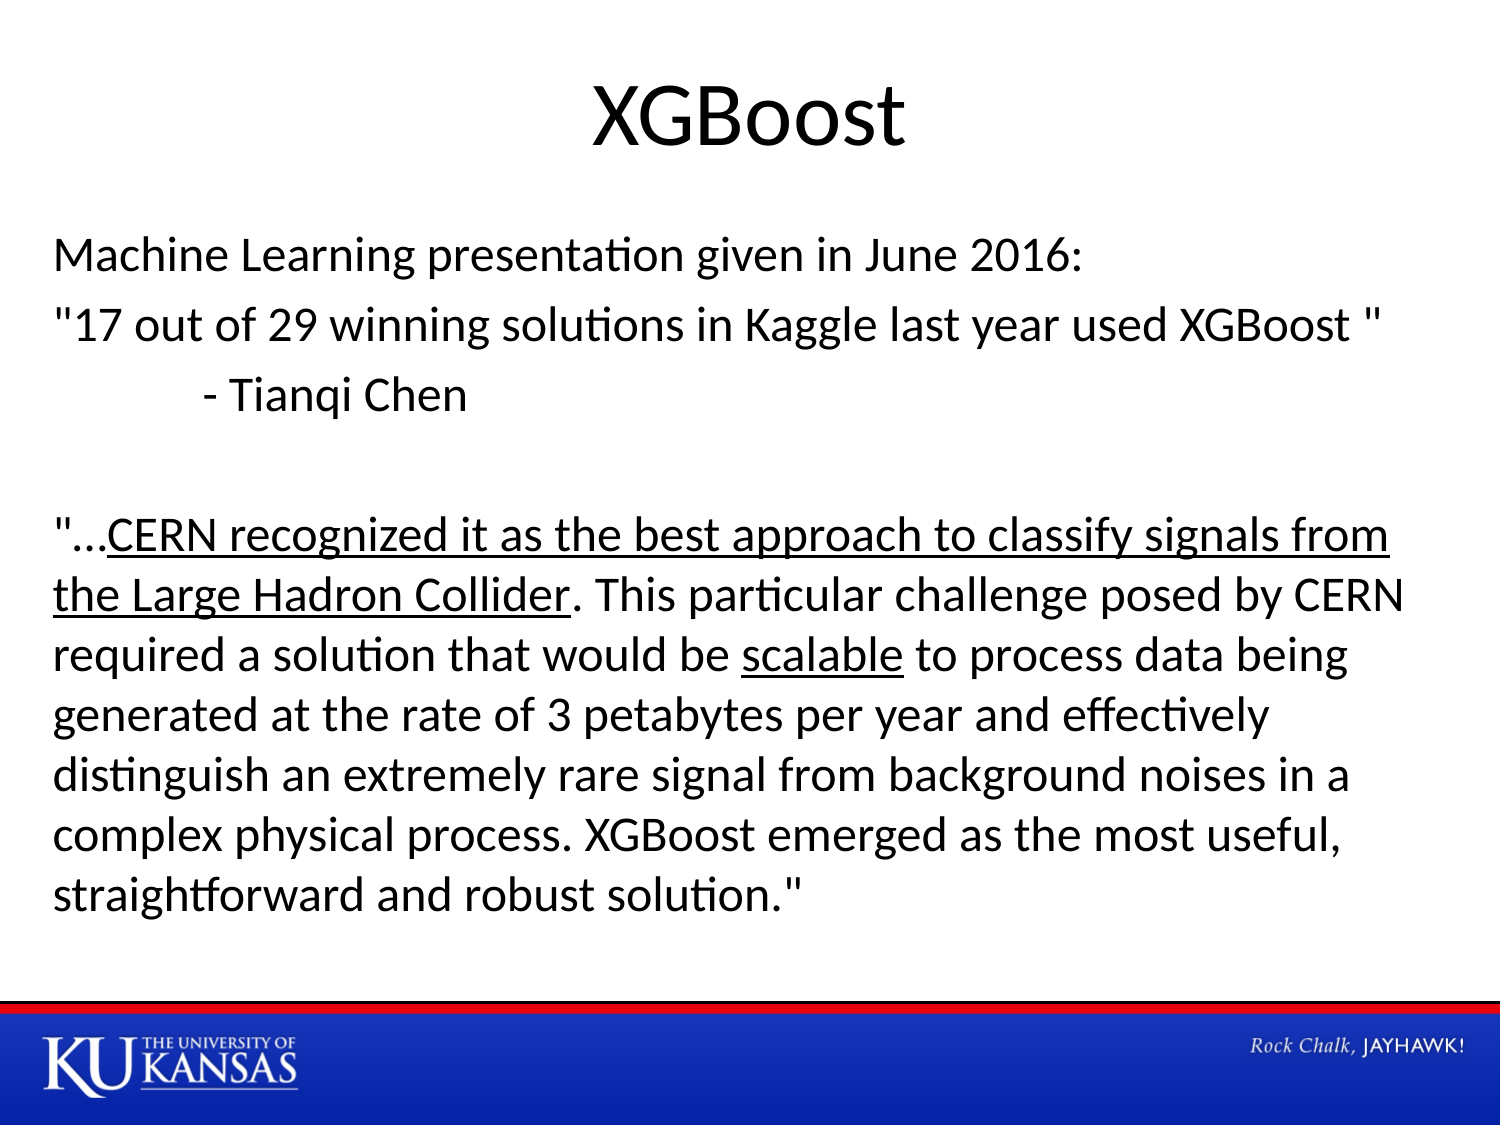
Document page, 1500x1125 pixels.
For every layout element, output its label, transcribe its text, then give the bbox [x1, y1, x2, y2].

picture [0, 1001, 1500, 1125]
list Machine Learning presentation given in June 2016: "17 out of 29 winning solutions in Kaggle last year used XGBoost " - Tianqi Chen "…CERN recognized it as the best approach to classify signals from the Large Hadron Collider. This particular challenge posed by CERN required a solution that would be scalable to process data being generated at the rate of 3 petabytes per year and effectively distinguish an extremely rare signal from background noises in a complex physical process. XGBoost emerged as the most useful, straightforward and robust solution." [37, 214, 1465, 999]
title XGBoost [75, 45, 1425, 174]
